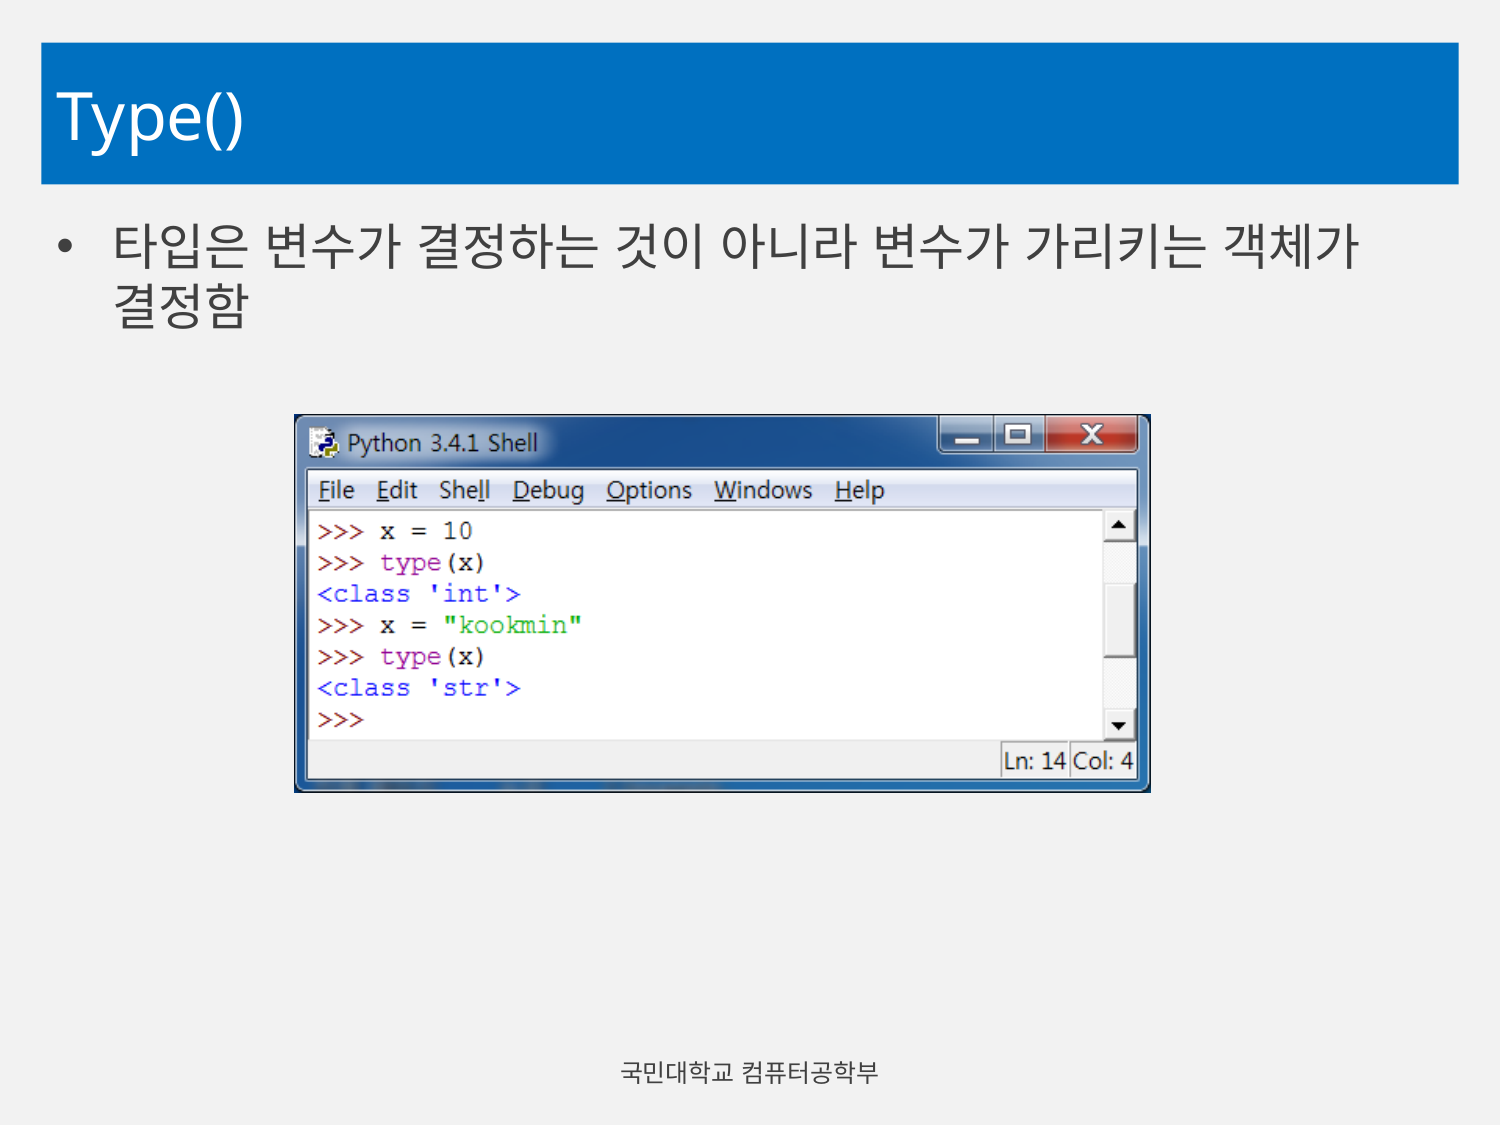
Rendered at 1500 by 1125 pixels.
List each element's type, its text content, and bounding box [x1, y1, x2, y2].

picture [294, 414, 1151, 794]
list 타입은 변수가 결정하는 것이 아니라 변수가 가리키는 객체가 결정함 [41, 208, 1459, 1000]
footer 국민대학교 컴퓨터공학부 [466, 1042, 1034, 1103]
title Type() [41, 42, 1459, 185]
